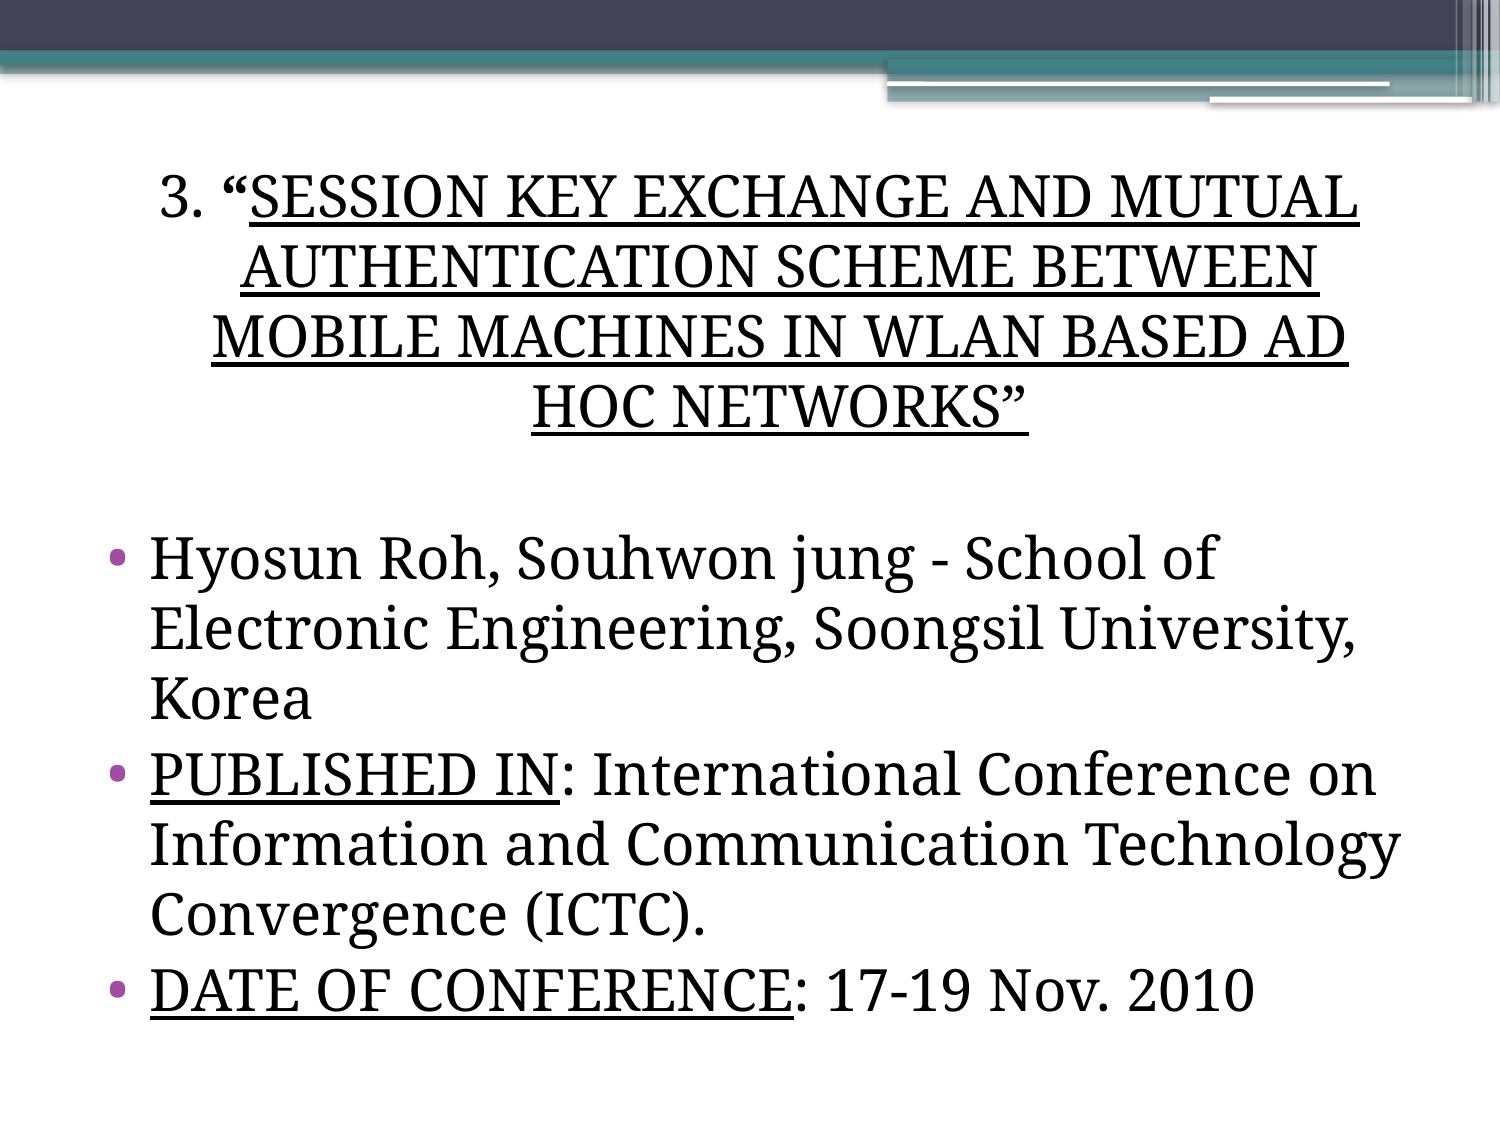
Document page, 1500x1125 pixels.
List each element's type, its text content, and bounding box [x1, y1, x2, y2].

list 3. “SESSION KEY EXCHANGE AND MUTUAL AUTHENTICATION SCHEME BETWEEN MOBILE MACHINES IN WLAN BASED AD HOC NETWORKS” Hyosun Roh, Souhwon jung - School of Electronic Engineering, Soongsil University, Korea PUBLISHED IN: International Conference on Information and Communication Technology Convergence (ICTC). DATE OF CONFERENCE: 17-19 Nov. 2010 [75, 152, 1425, 1079]
